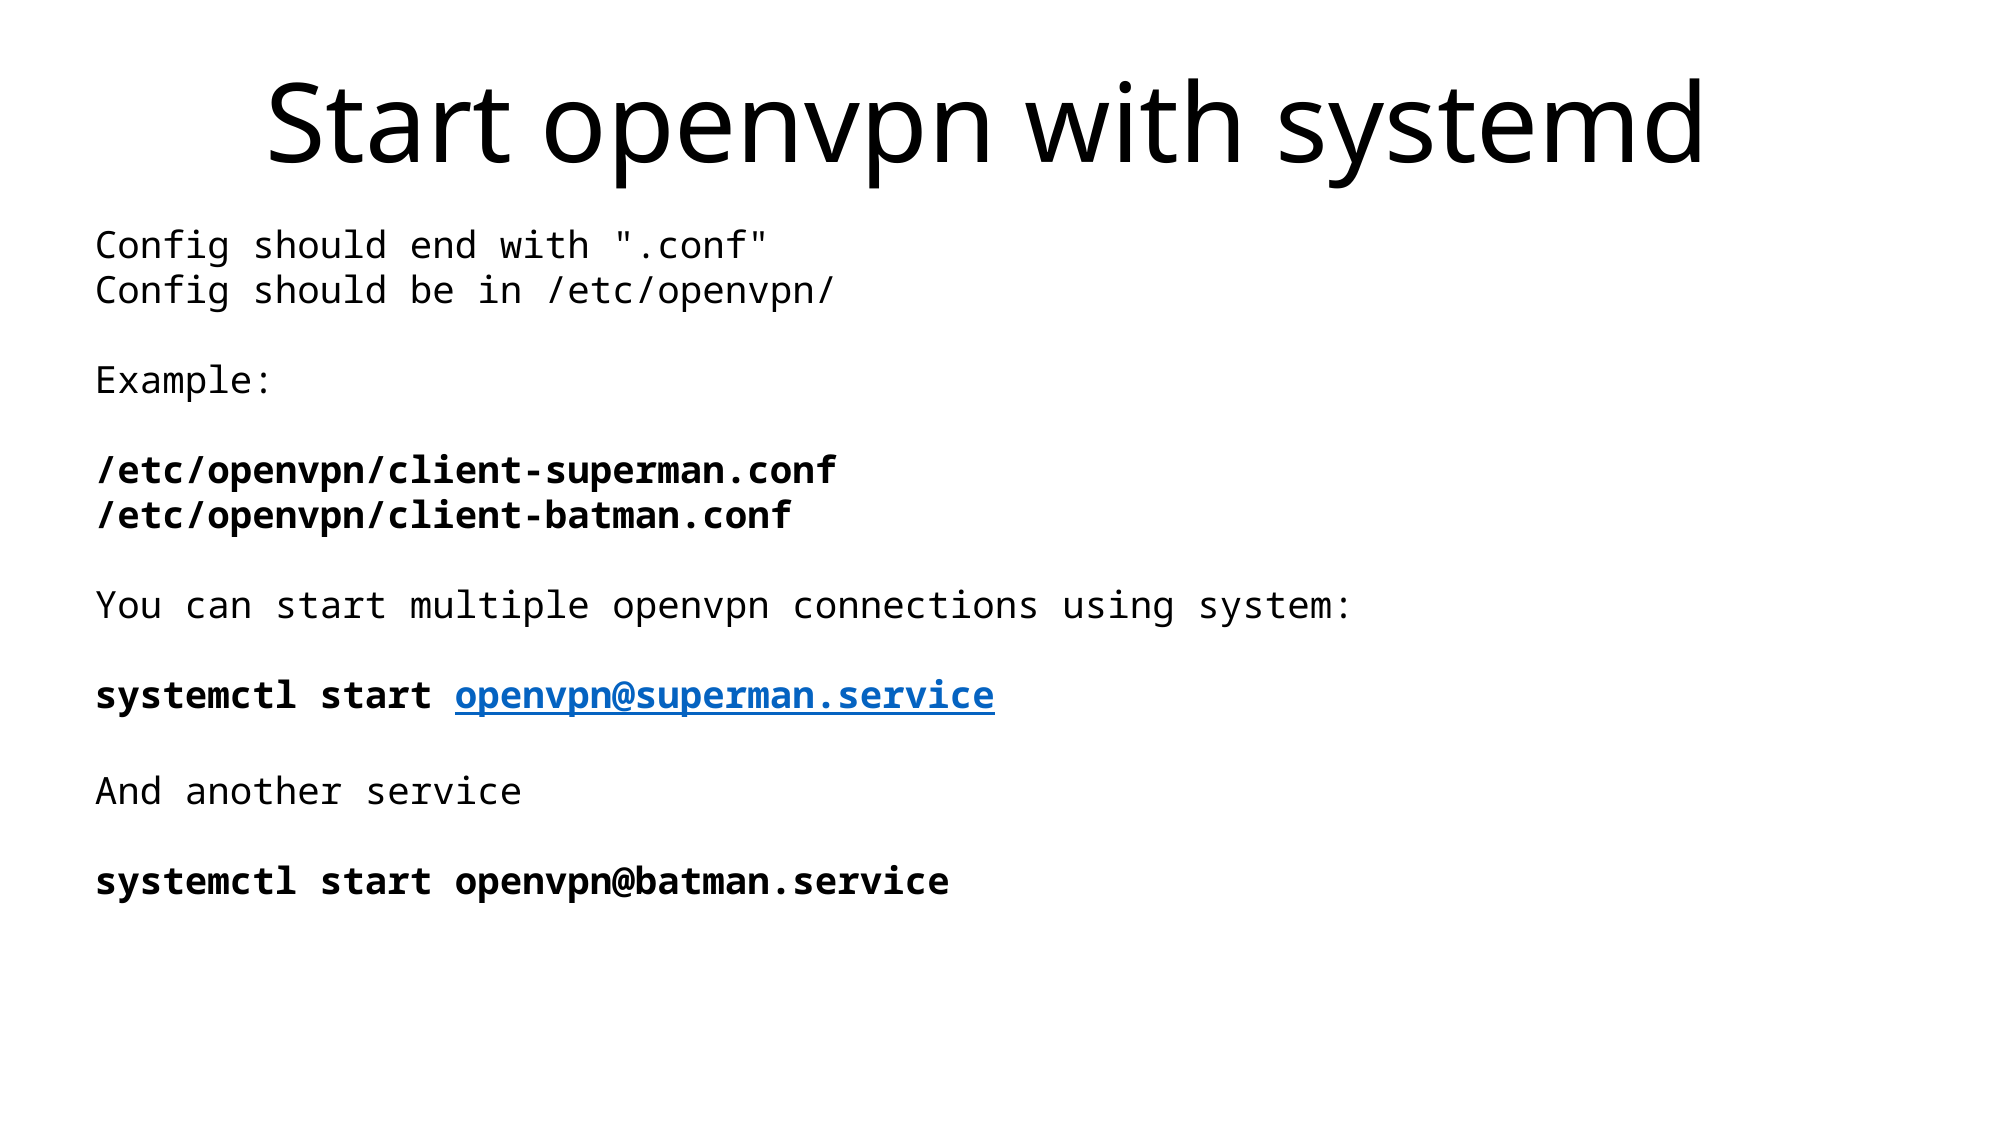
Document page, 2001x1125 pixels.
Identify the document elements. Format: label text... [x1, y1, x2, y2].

subtitle Config should end with ".conf" Config should be in /etc/openvpn/ Example: /etc/openvpn/client-superman.conf /etc/openvpn/client-batman.conf You can start multiple openvpn connections using system: systemctl start openvpn@superman.service And another service systemctl start openvpn@batman.service [79, 213, 1913, 1037]
title Start openvpn with systemd [237, 48, 1738, 194]
